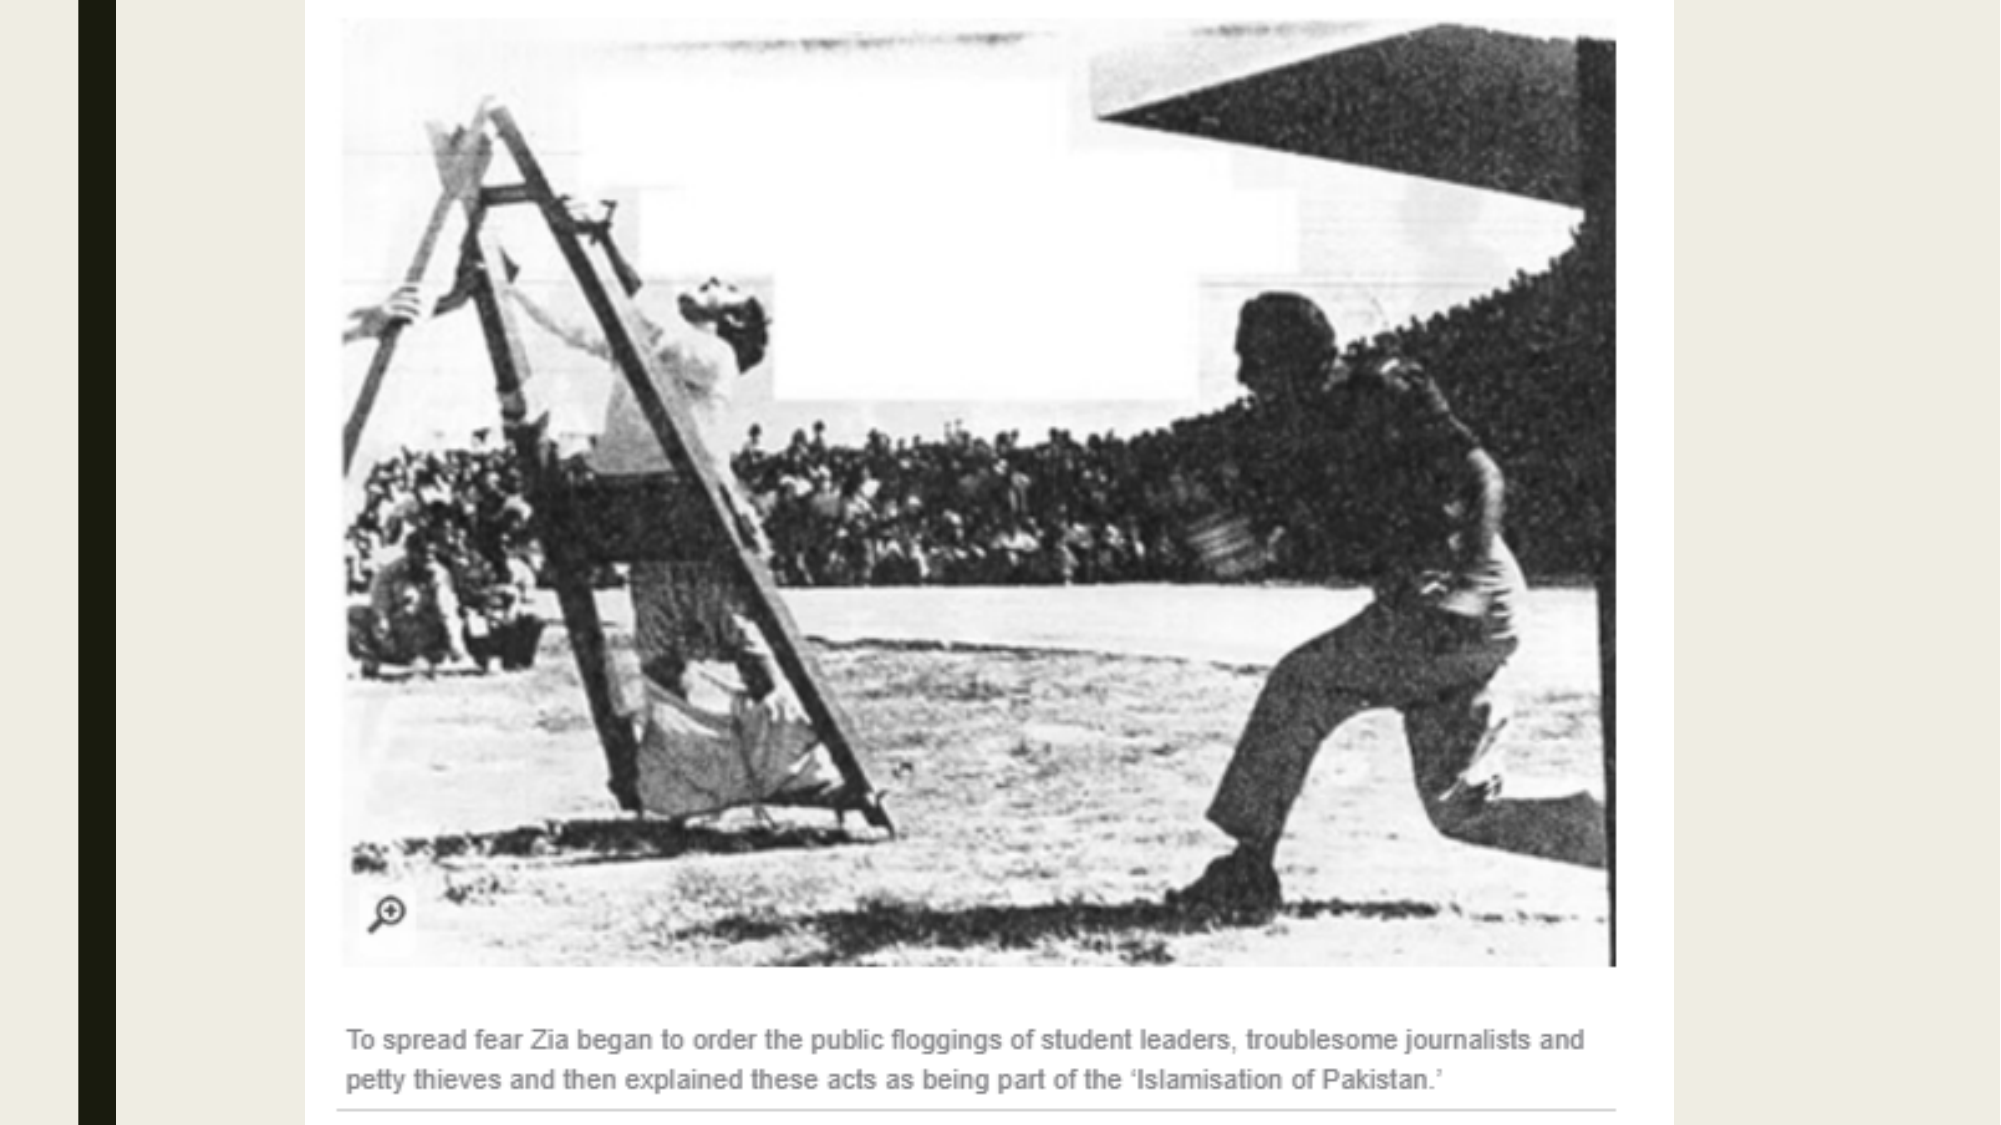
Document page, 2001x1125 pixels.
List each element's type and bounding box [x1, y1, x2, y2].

picture [305, 0, 1674, 1125]
